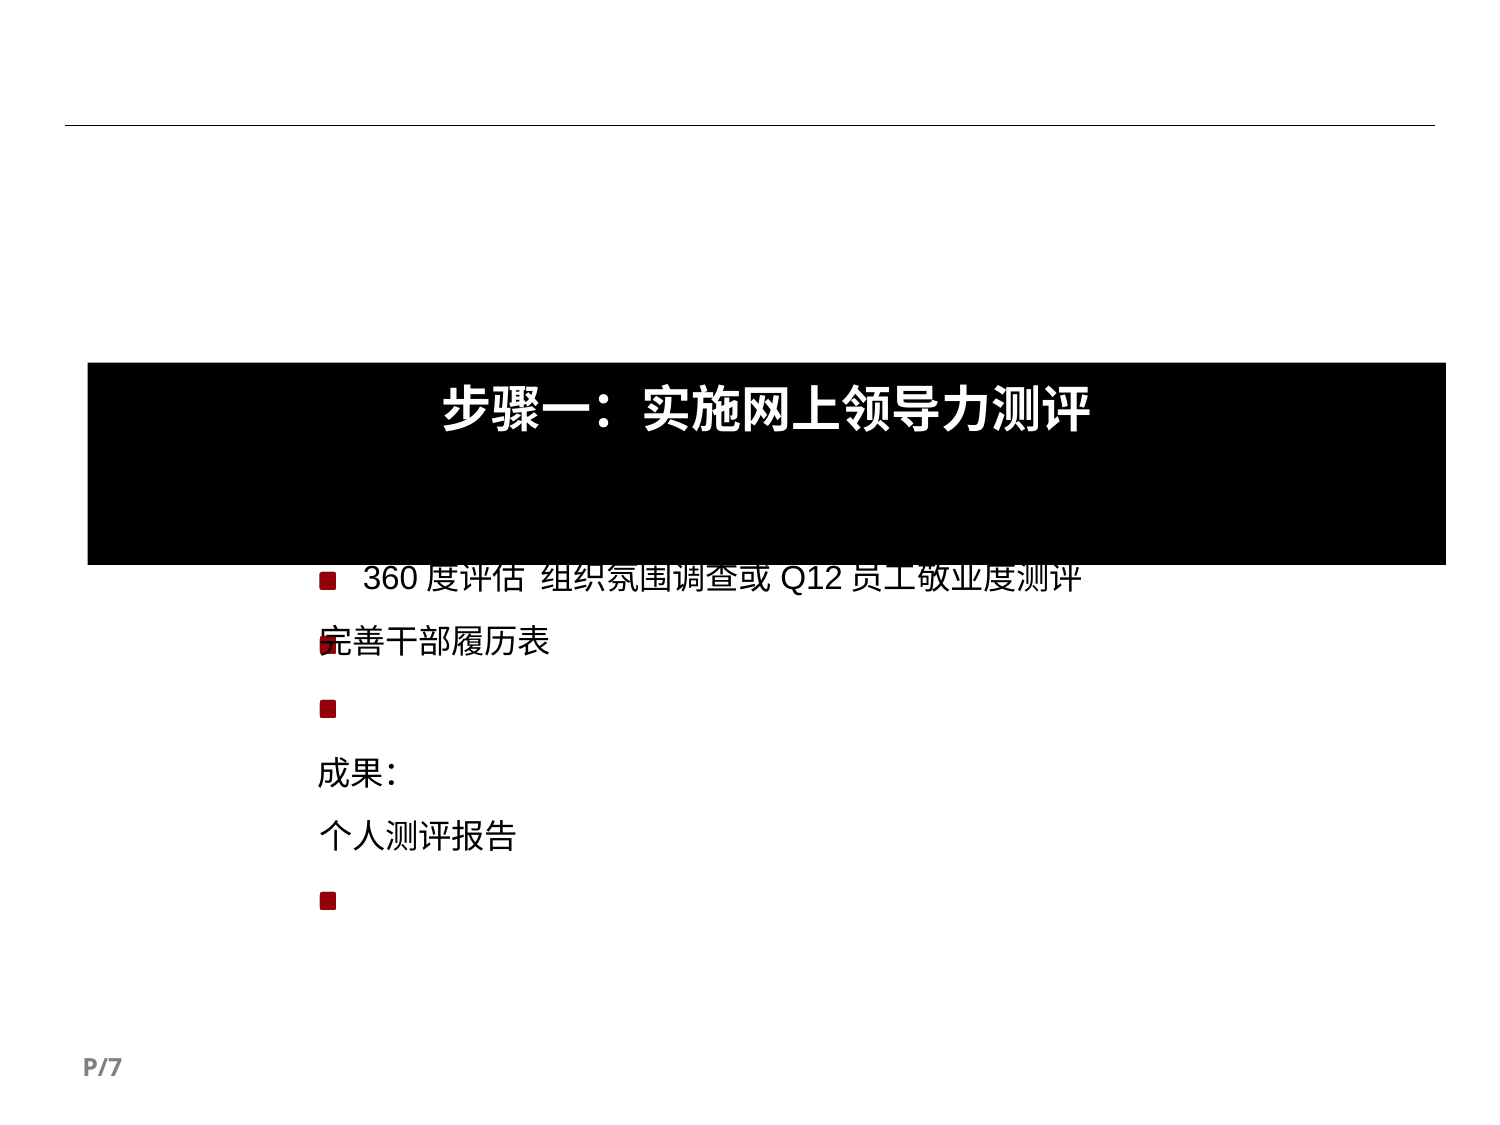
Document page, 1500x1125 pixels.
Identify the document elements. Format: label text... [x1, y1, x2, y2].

title 步骤一：实施网上领导力测评 [87, 362, 1446, 565]
slide_number P/7 [80, 1058, 146, 1125]
text_box [319, 891, 336, 910]
text_box 主要策略： 基于A公司领导力模型、通用文化价值观，实施360度评估 组织氛围调查或Q12员工敬业度测评 完善干部履历表 成果： 个人测评报告 [317, 468, 1209, 856]
